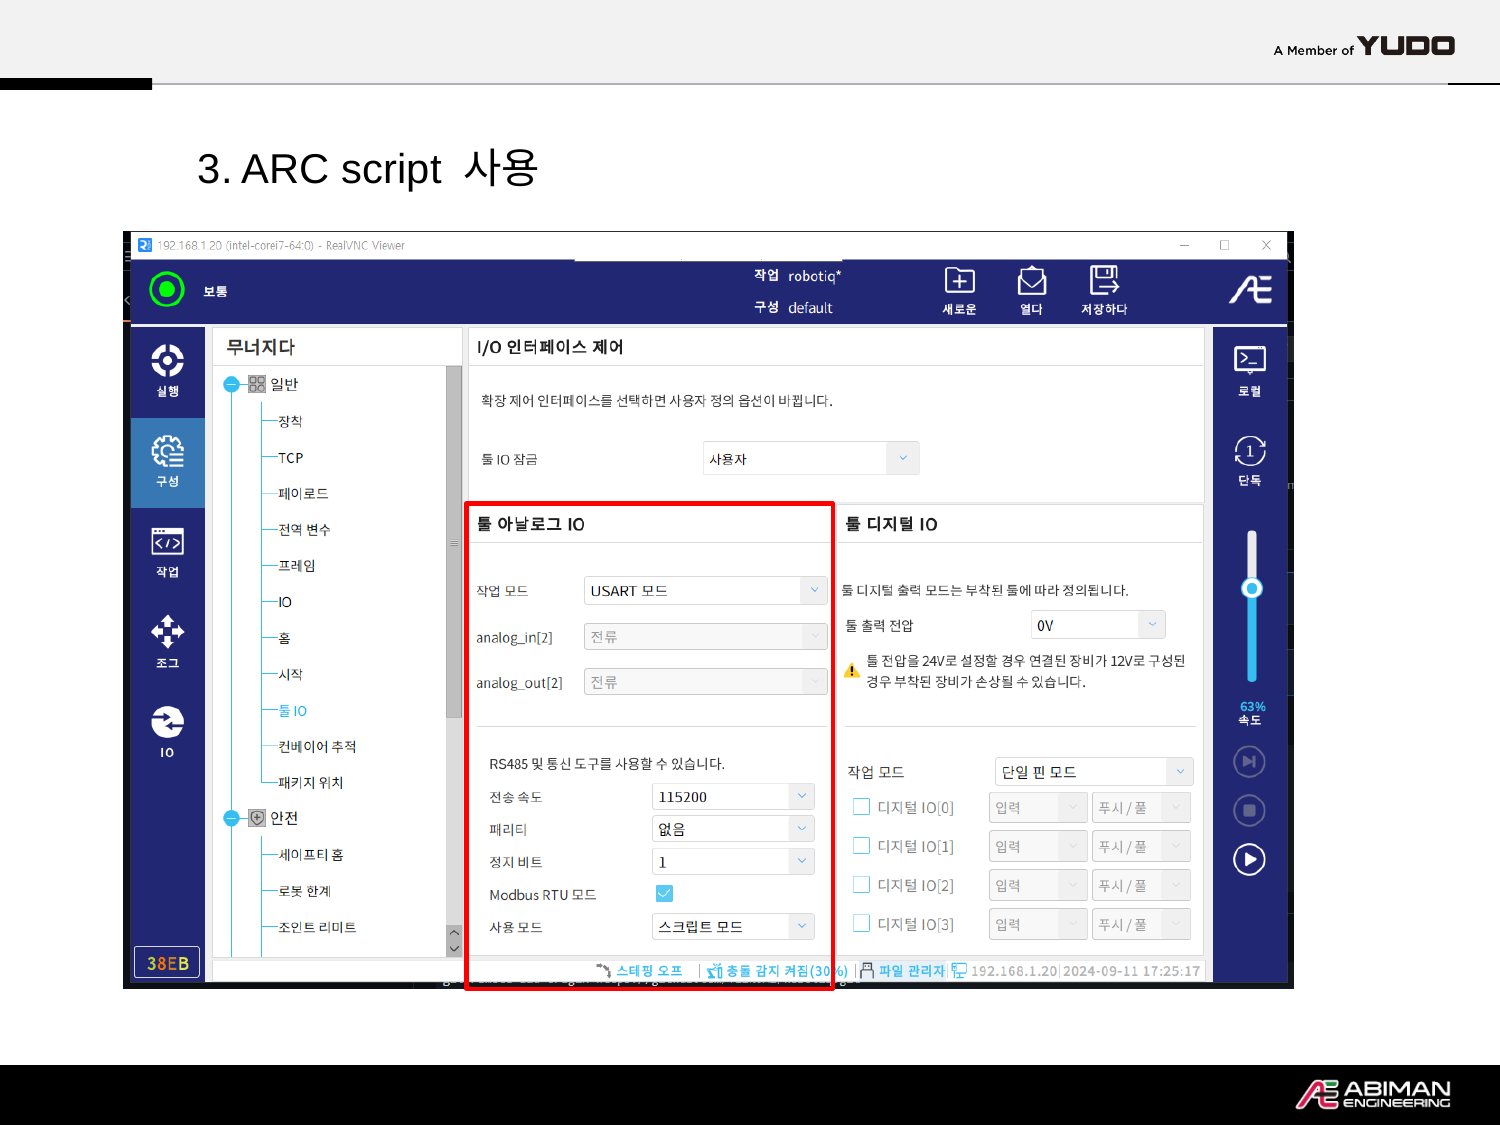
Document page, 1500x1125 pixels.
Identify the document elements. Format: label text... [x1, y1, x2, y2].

picture [123, 231, 1294, 989]
title 3. ARC script 사용 [183, 137, 1412, 197]
picture [1292, 1071, 1457, 1116]
picture [1269, 19, 1457, 62]
